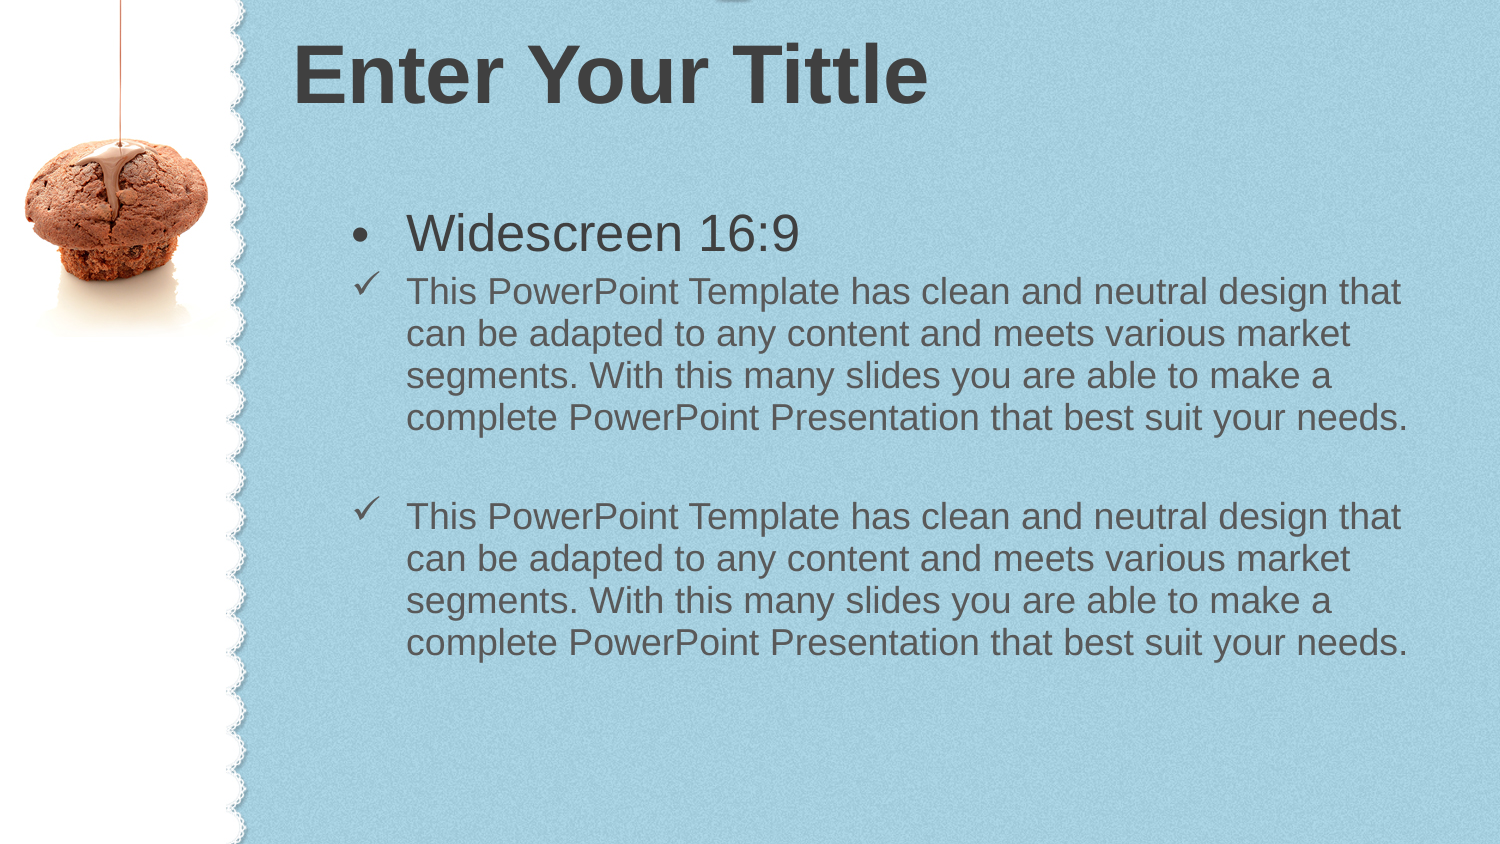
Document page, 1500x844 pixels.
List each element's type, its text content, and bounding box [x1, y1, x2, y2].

list Widescreen 16:9 This PowerPoint Template has clean and neutral design that can be adapted to any content and meets various market segments. With this many slides you are able to make a complete PowerPoint Presentation that best suit your needs. This PowerPoint Template has clean and neutral design that can be adapted to any content and meets various market segments. With this many slides you are able to make a complete PowerPoint Presentation that best suit your needs. [336, 196, 1425, 754]
picture [0, 0, 1500, 844]
title Enter Your Tittle [253, 4, 1500, 146]
